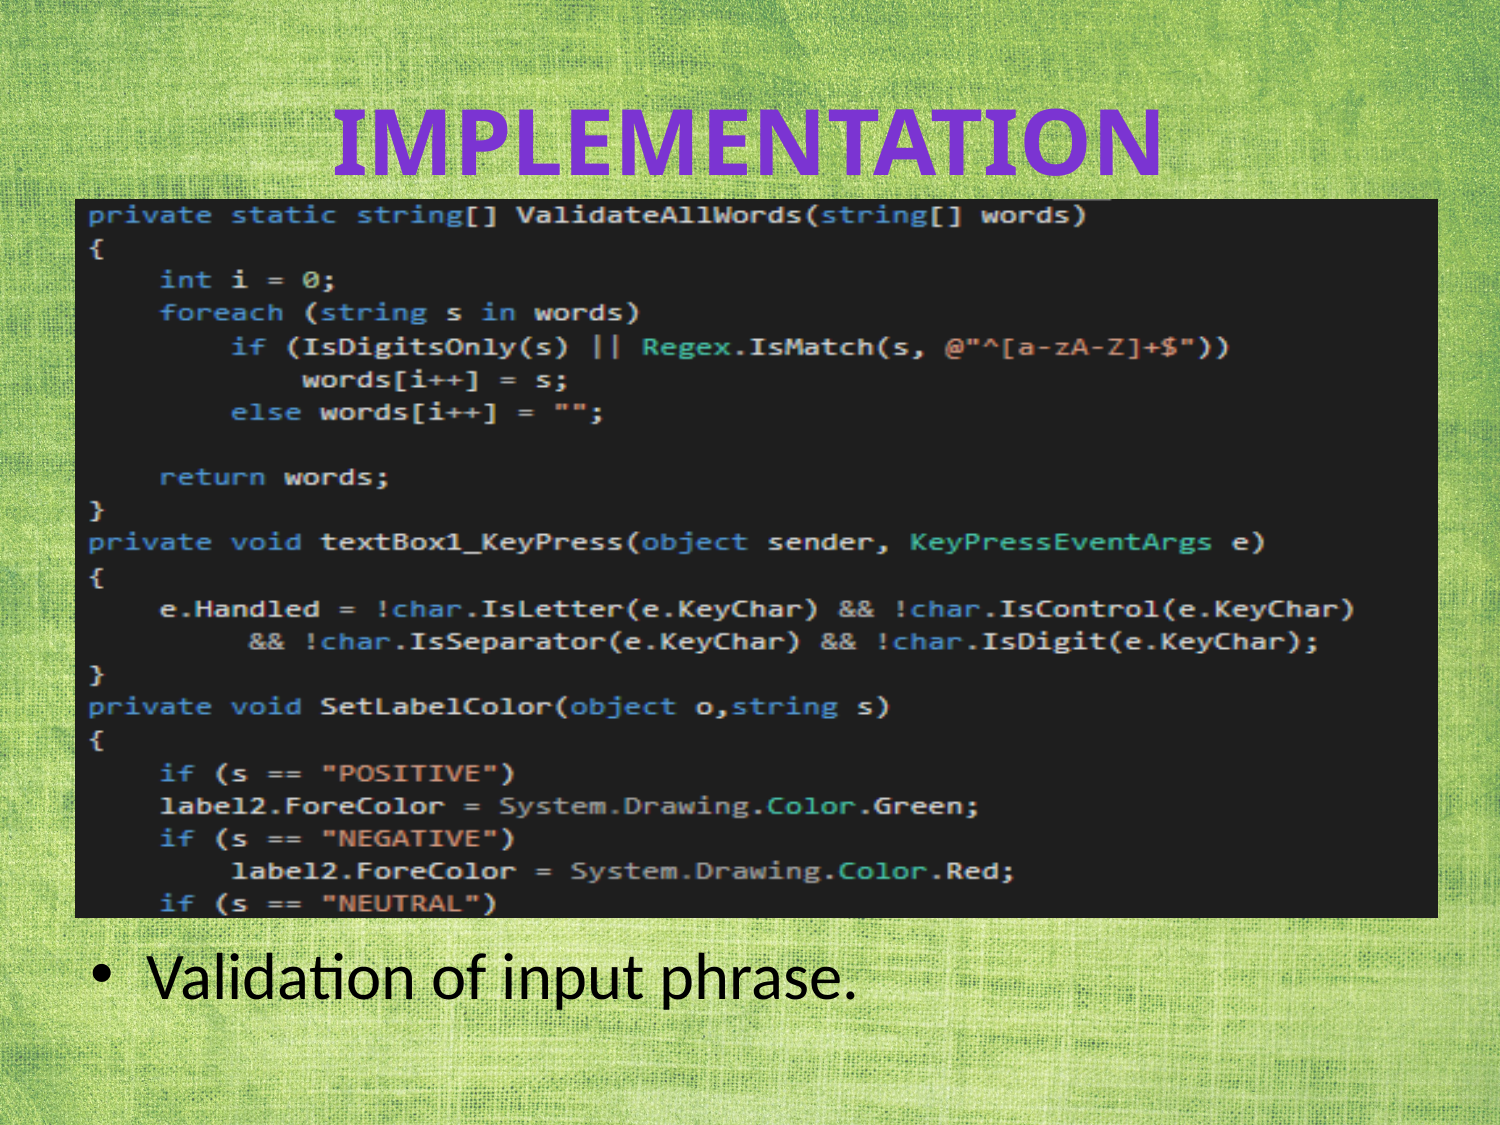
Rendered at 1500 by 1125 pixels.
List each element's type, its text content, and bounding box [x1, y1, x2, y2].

list Validation of input phrase. [75, 926, 1425, 1088]
title Implementation [75, 45, 1425, 198]
picture [74, 199, 1438, 918]
